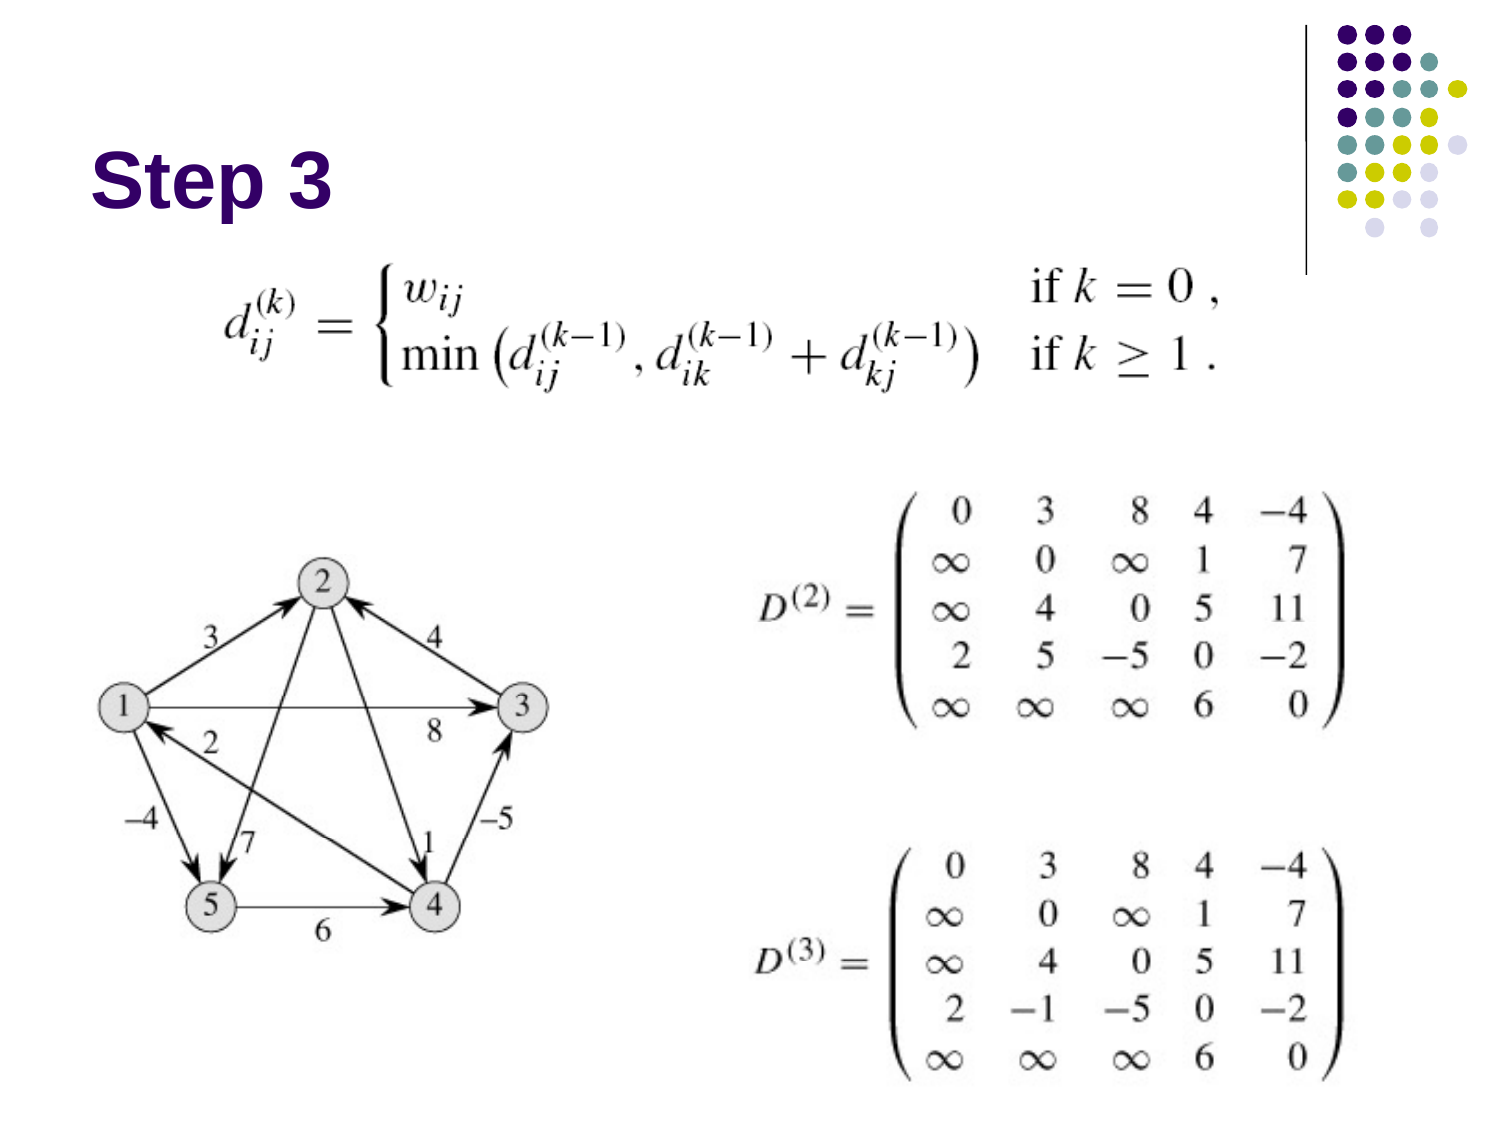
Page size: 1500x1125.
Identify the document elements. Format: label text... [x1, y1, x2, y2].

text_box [748, 807, 1400, 1125]
picture [187, 224, 1260, 426]
title Step 3 [75, 20, 1313, 233]
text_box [752, 461, 1400, 764]
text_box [92, 554, 606, 985]
